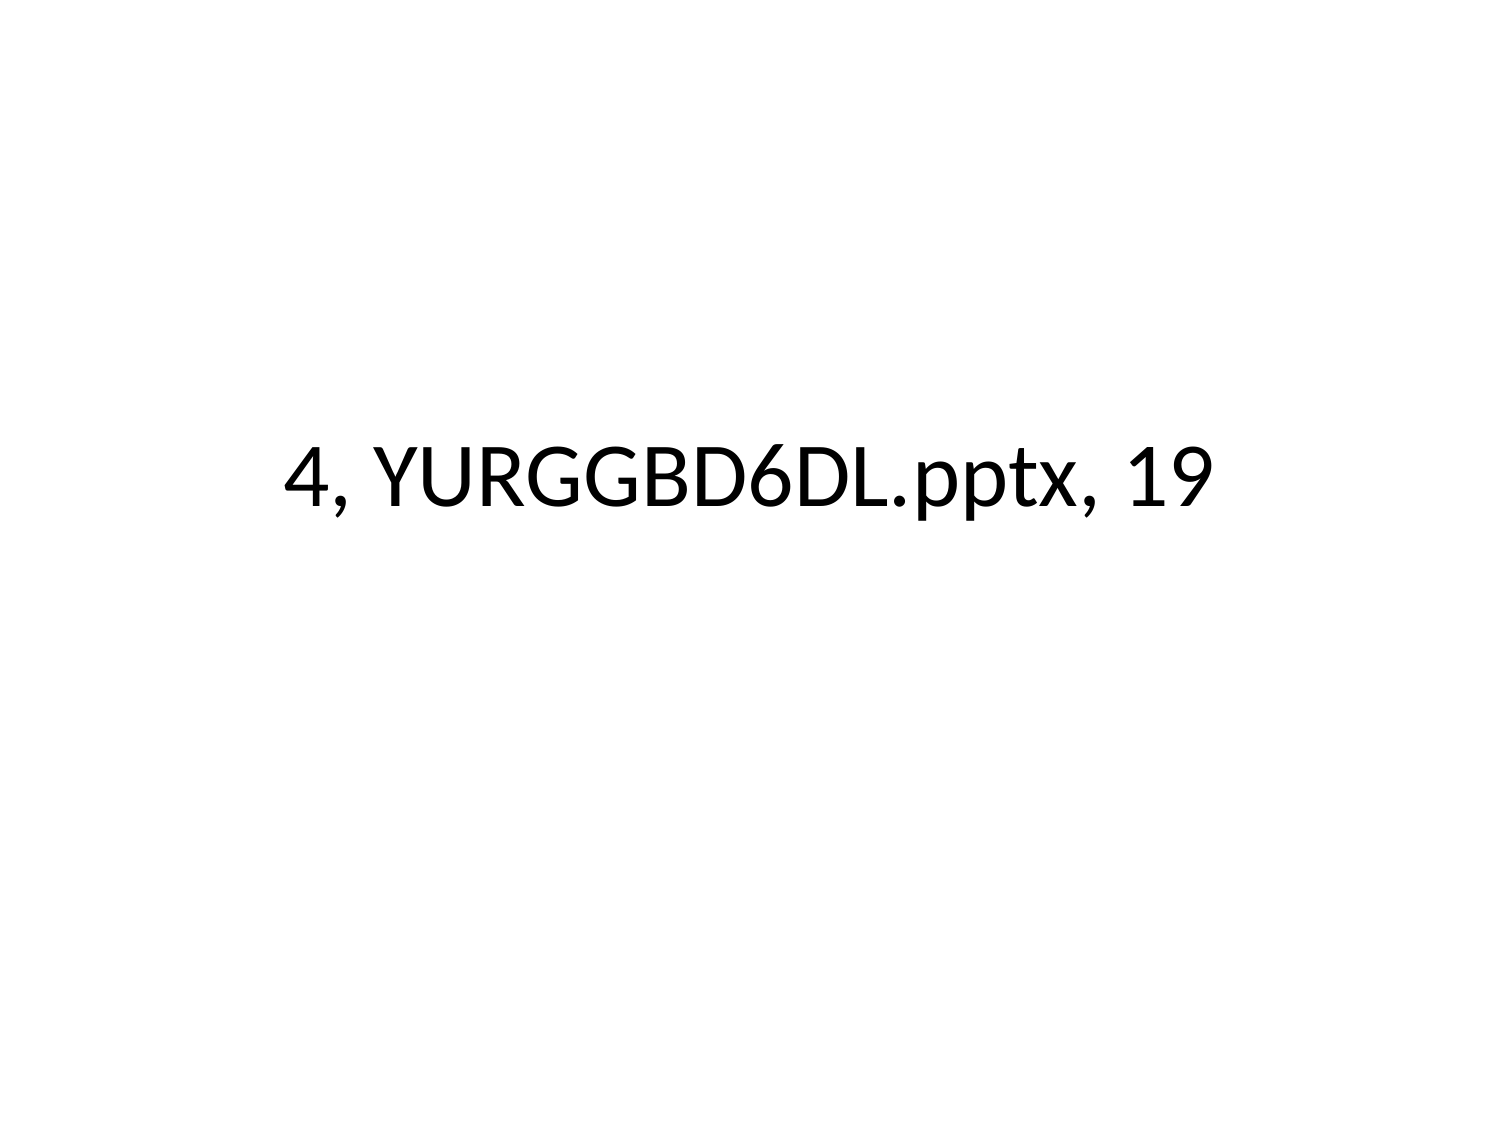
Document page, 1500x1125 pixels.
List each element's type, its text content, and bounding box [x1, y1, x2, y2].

title 4, YURGGBD6DL.pptx, 19 [112, 349, 1388, 591]
